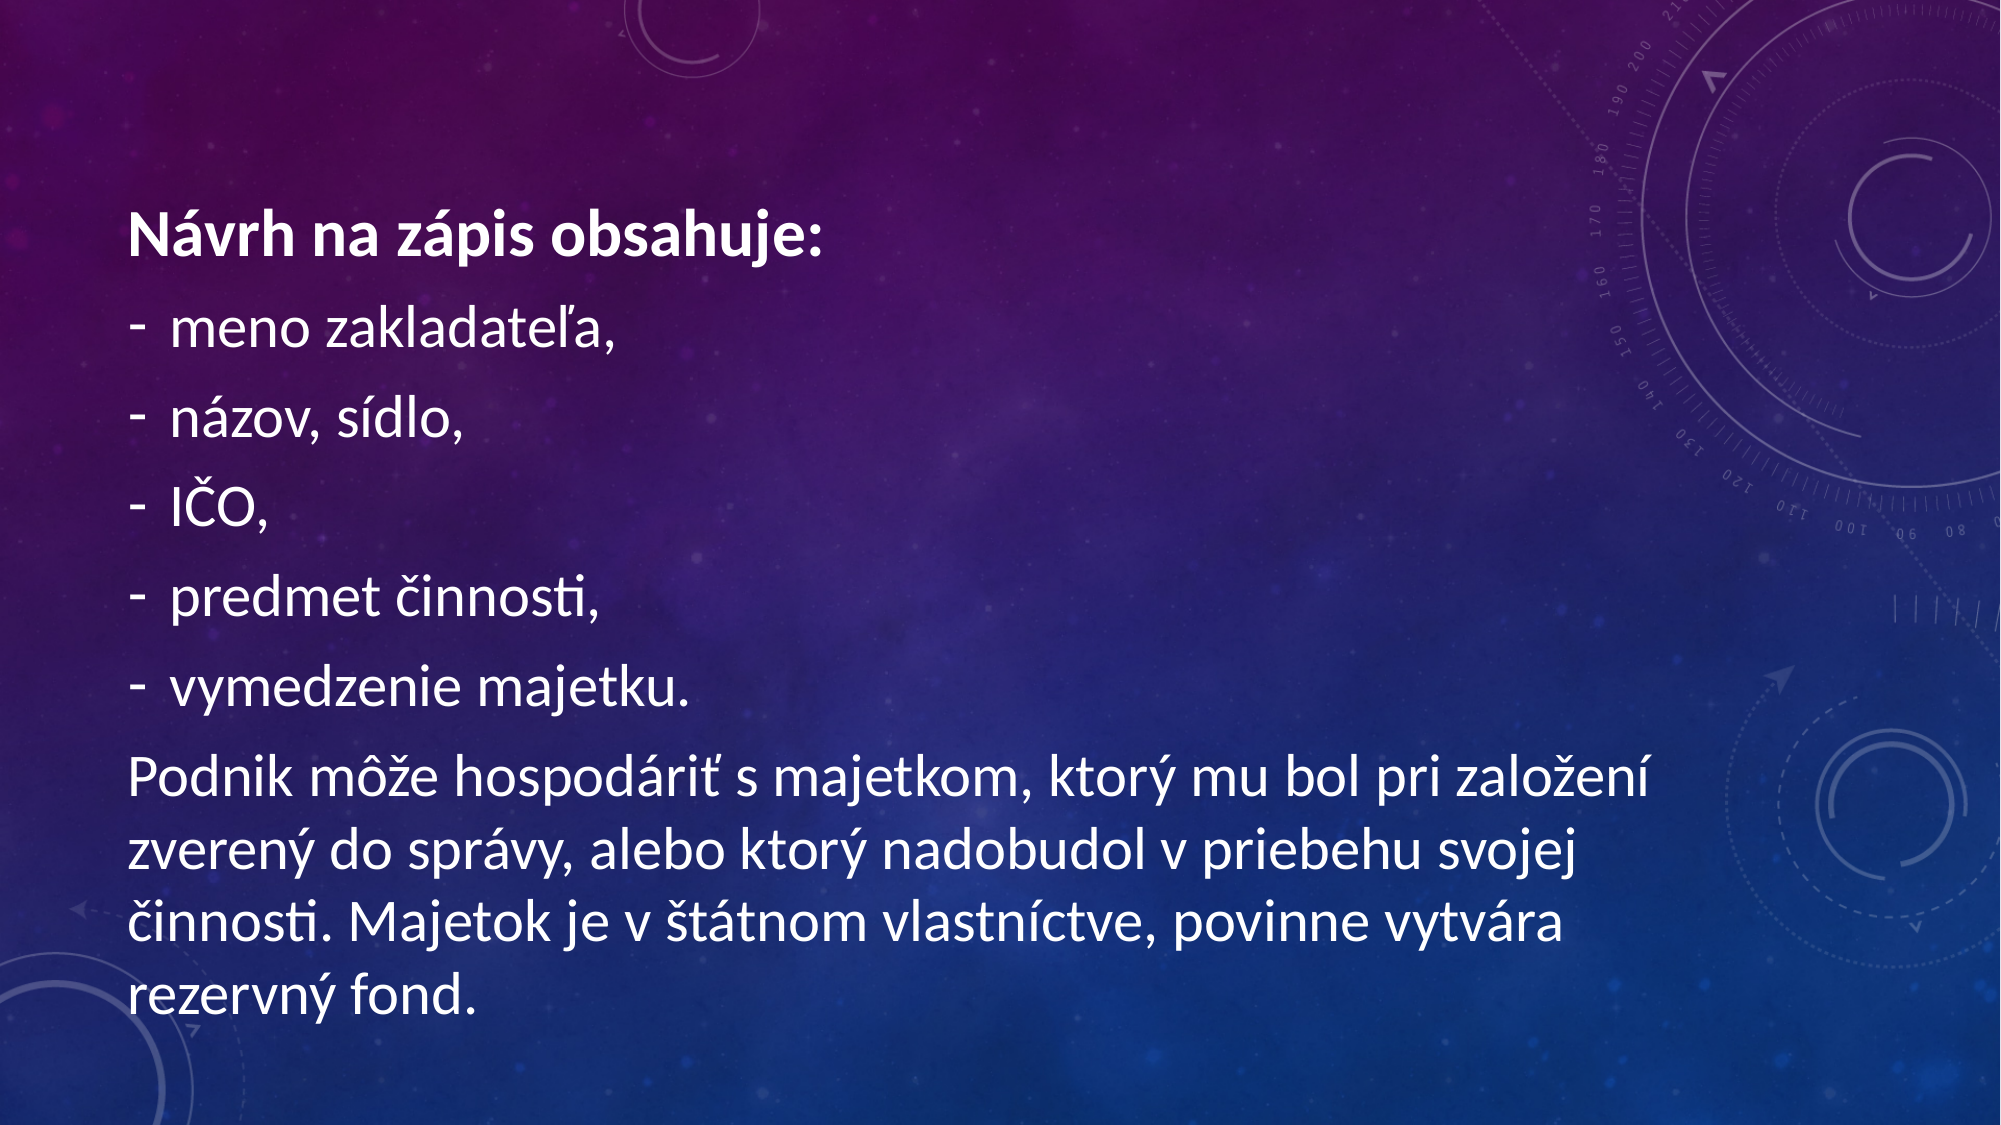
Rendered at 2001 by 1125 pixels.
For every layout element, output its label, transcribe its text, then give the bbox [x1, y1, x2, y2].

list Návrh na zápis obsahuje: meno zakladateľa, názov, sídlo, IČO, predmet činnosti, vymedzenie majetku. Podnik môže hospodáriť s majetkom, ktorý mu bol pri založení zverený do správy, alebo ktorý nadobudol v priebehu svojej činnosti. Majetok je v štátnom vlastníctve, povinne vytvára rezervný fond. [112, 89, 1775, 1040]
picture [0, 0, 2001, 1125]
